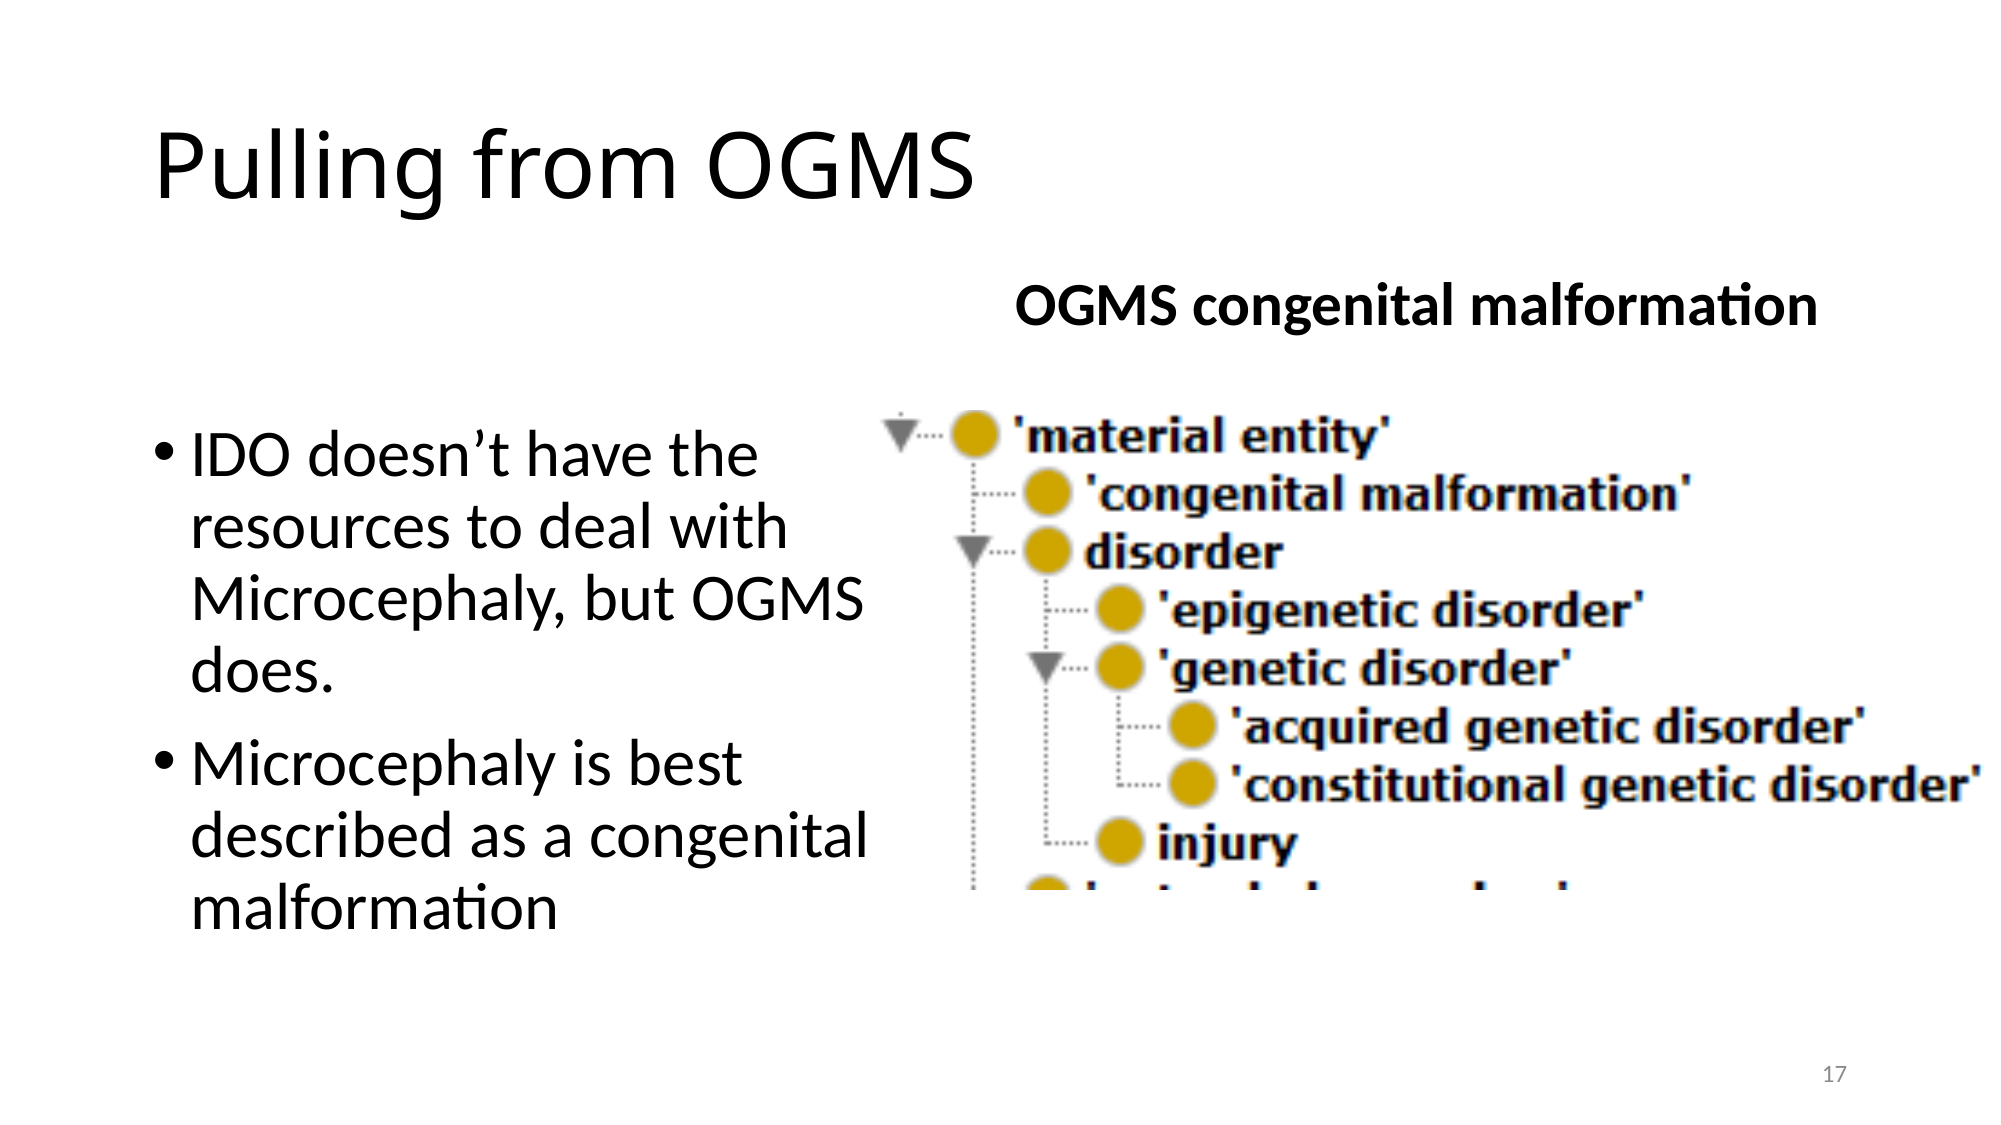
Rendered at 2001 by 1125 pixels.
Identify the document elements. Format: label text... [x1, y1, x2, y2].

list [875, 410, 2000, 890]
title Pulling from OGMS [137, 59, 1863, 278]
slide_number 17 [1412, 1042, 1863, 1103]
list OGMS congenital malformation [1000, 207, 1851, 347]
list IDO doesn’t have the resources to deal with Microcephaly, but OGMS does. Microcephaly is best described as a congenital malformation [137, 410, 984, 1016]
